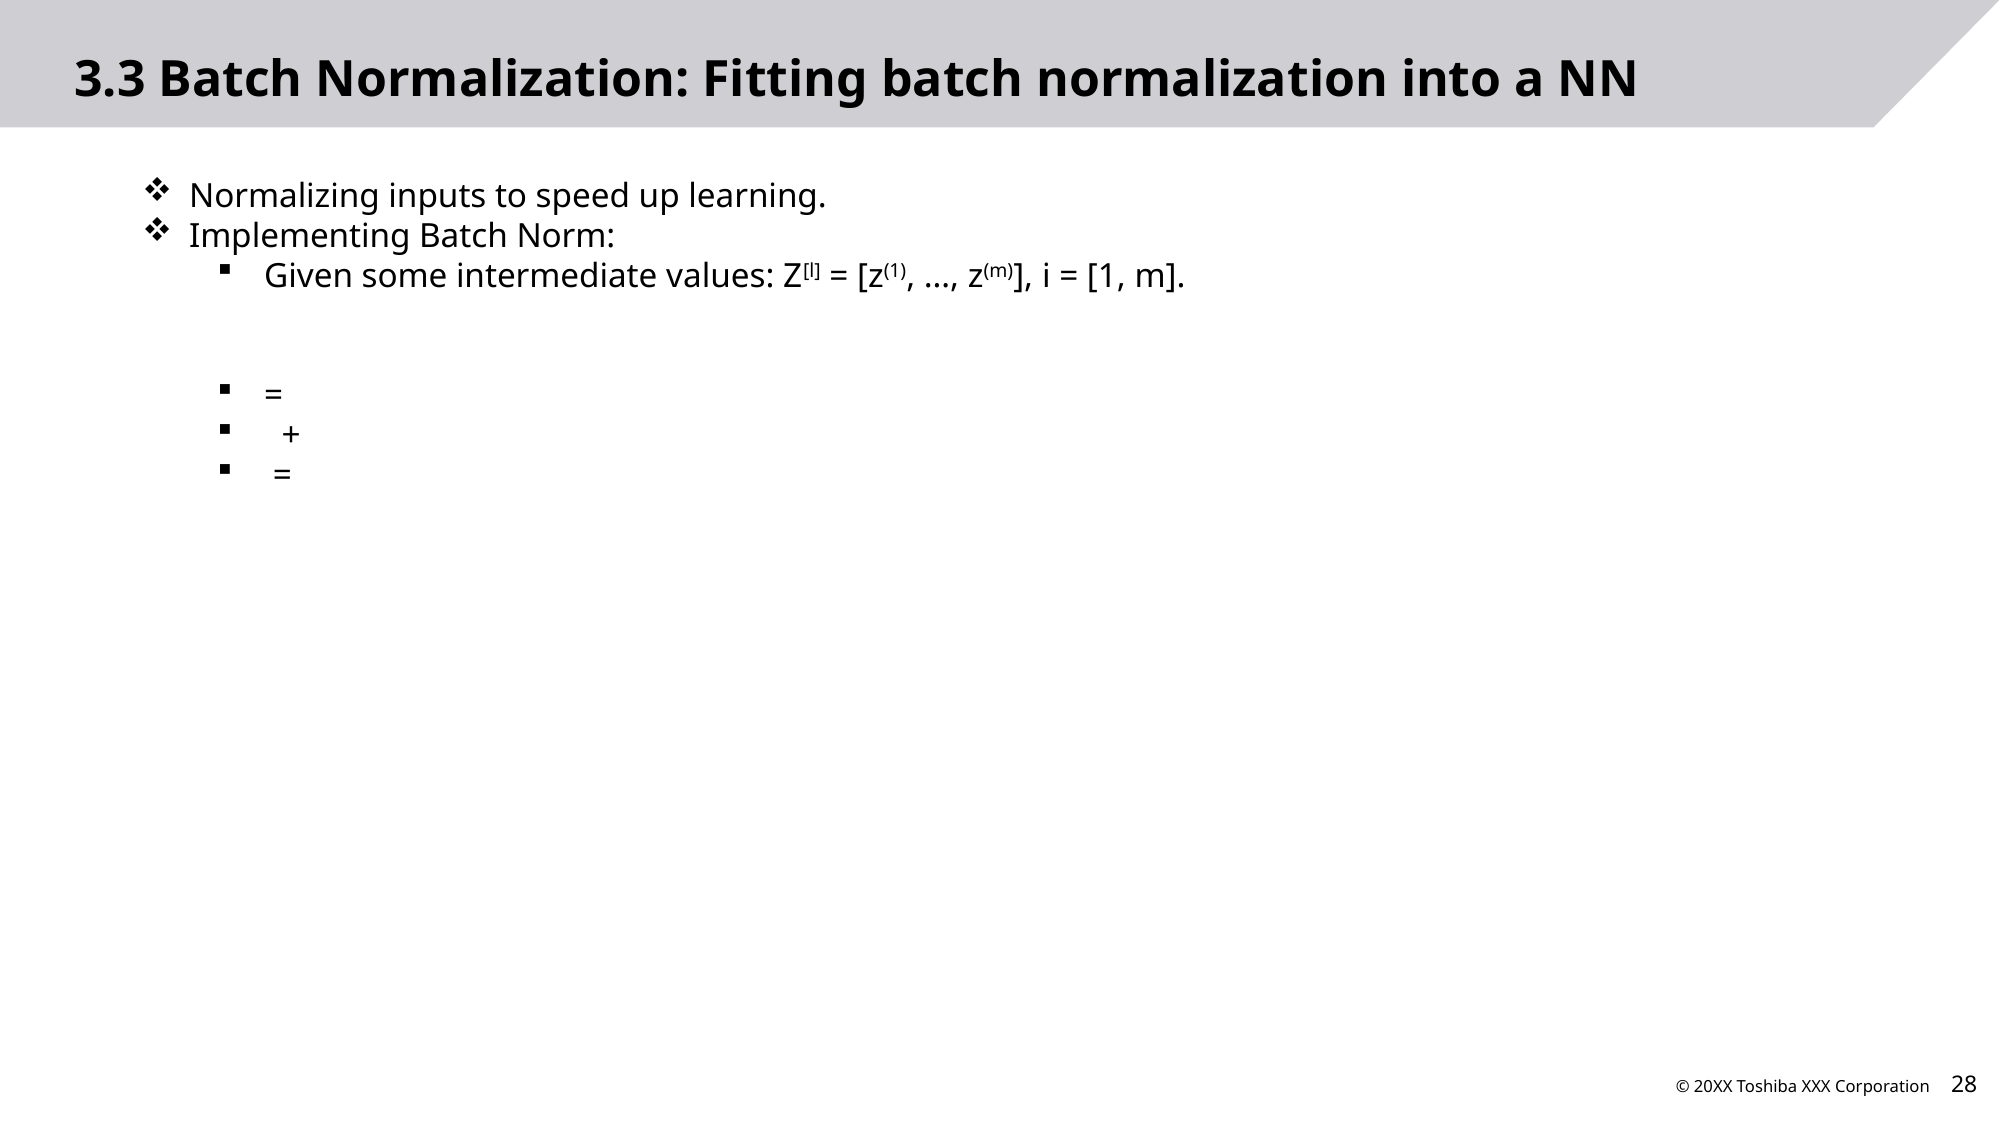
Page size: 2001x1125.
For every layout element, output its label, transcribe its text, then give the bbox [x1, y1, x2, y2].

title 3.3 Batch Normalization: Fitting batch normalization into a NN [0, 2, 1873, 125]
